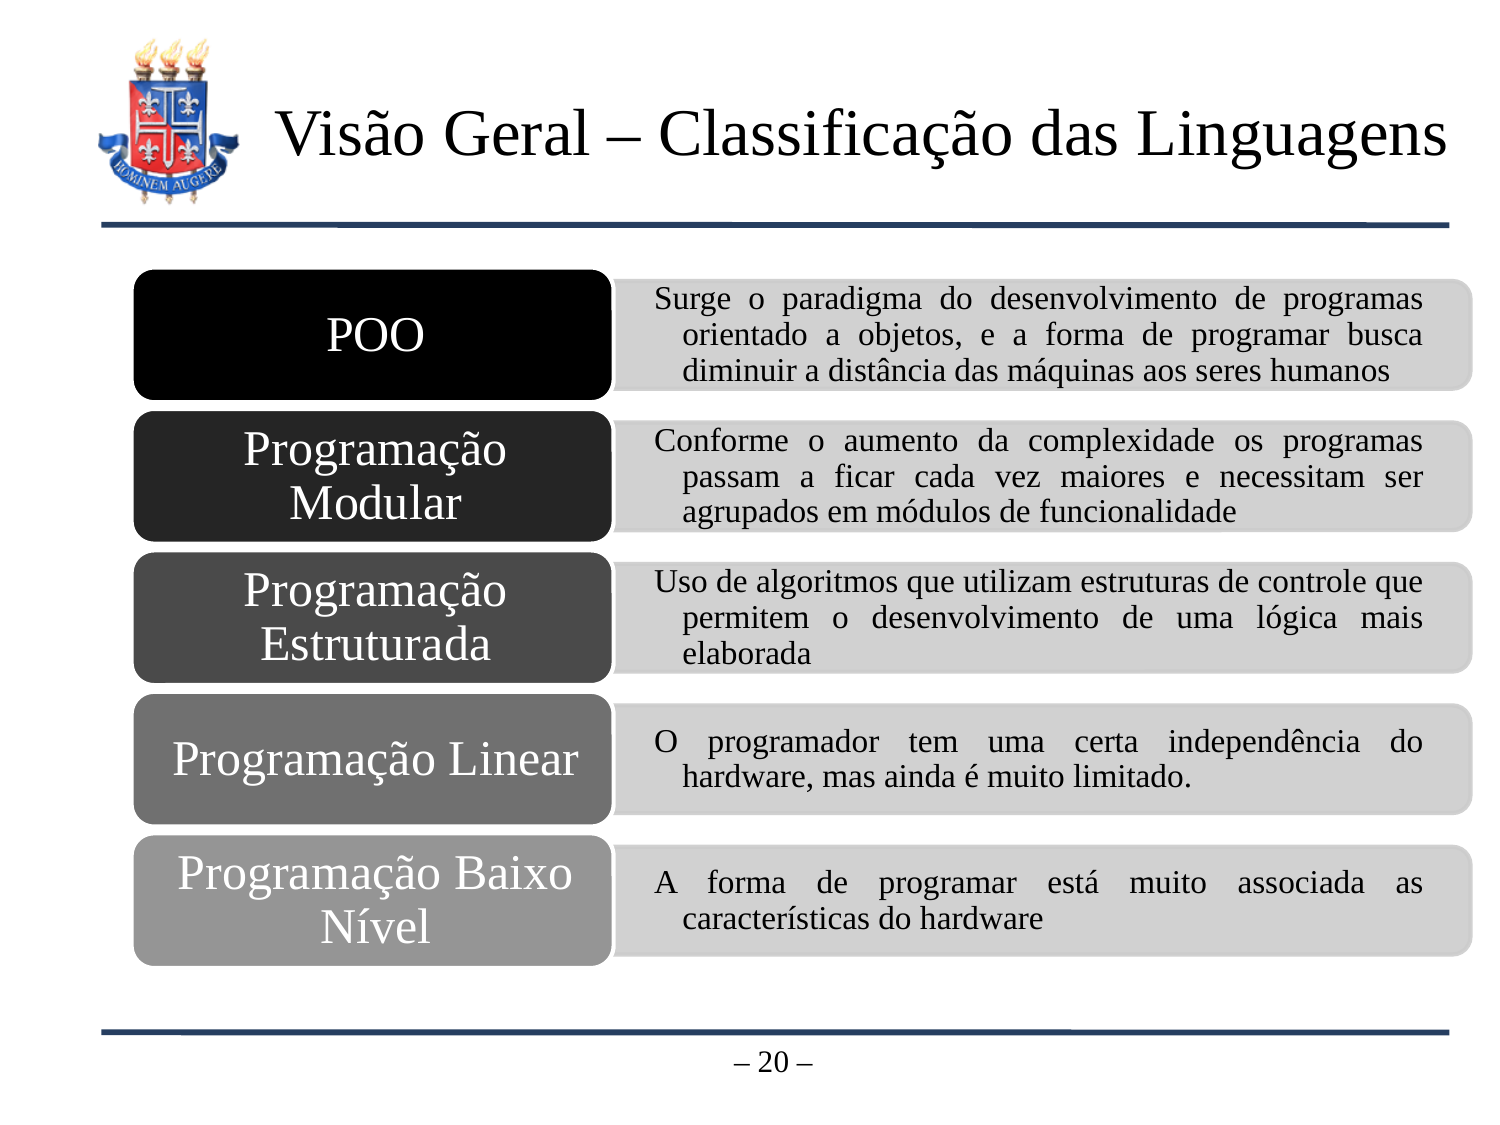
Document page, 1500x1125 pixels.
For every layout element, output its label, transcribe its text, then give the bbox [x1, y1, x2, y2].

picture [97, 27, 246, 209]
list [131, 266, 1471, 969]
slide_number – 20 – [598, 1033, 949, 1113]
title Visão Geral – Classificação das Linguagens [241, 47, 1471, 210]
